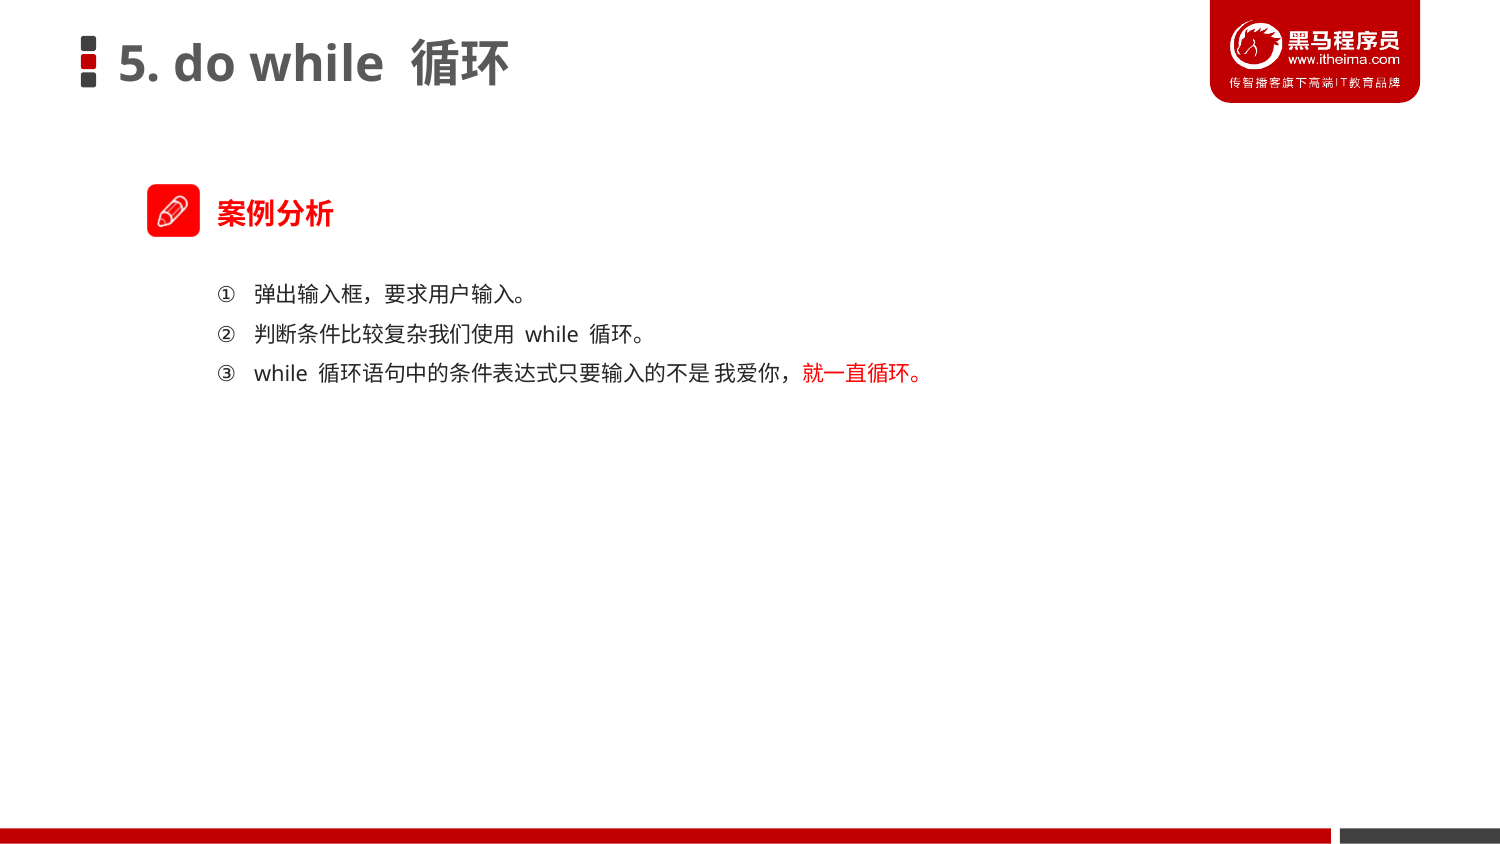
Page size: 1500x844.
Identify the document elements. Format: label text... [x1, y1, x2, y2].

text_box 案例分析 [202, 170, 1011, 238]
title 5. do while 循环 [103, 0, 1209, 130]
picture [1211, 11, 1419, 97]
picture [143, 180, 203, 240]
text_box 弹出输入框，要求用户输入。 判断条件比较复杂我们使用 while 循环。 while 循环语句中的条件表达式只要输入的不是 我爱你，就一直循环。 [126, 260, 1342, 431]
